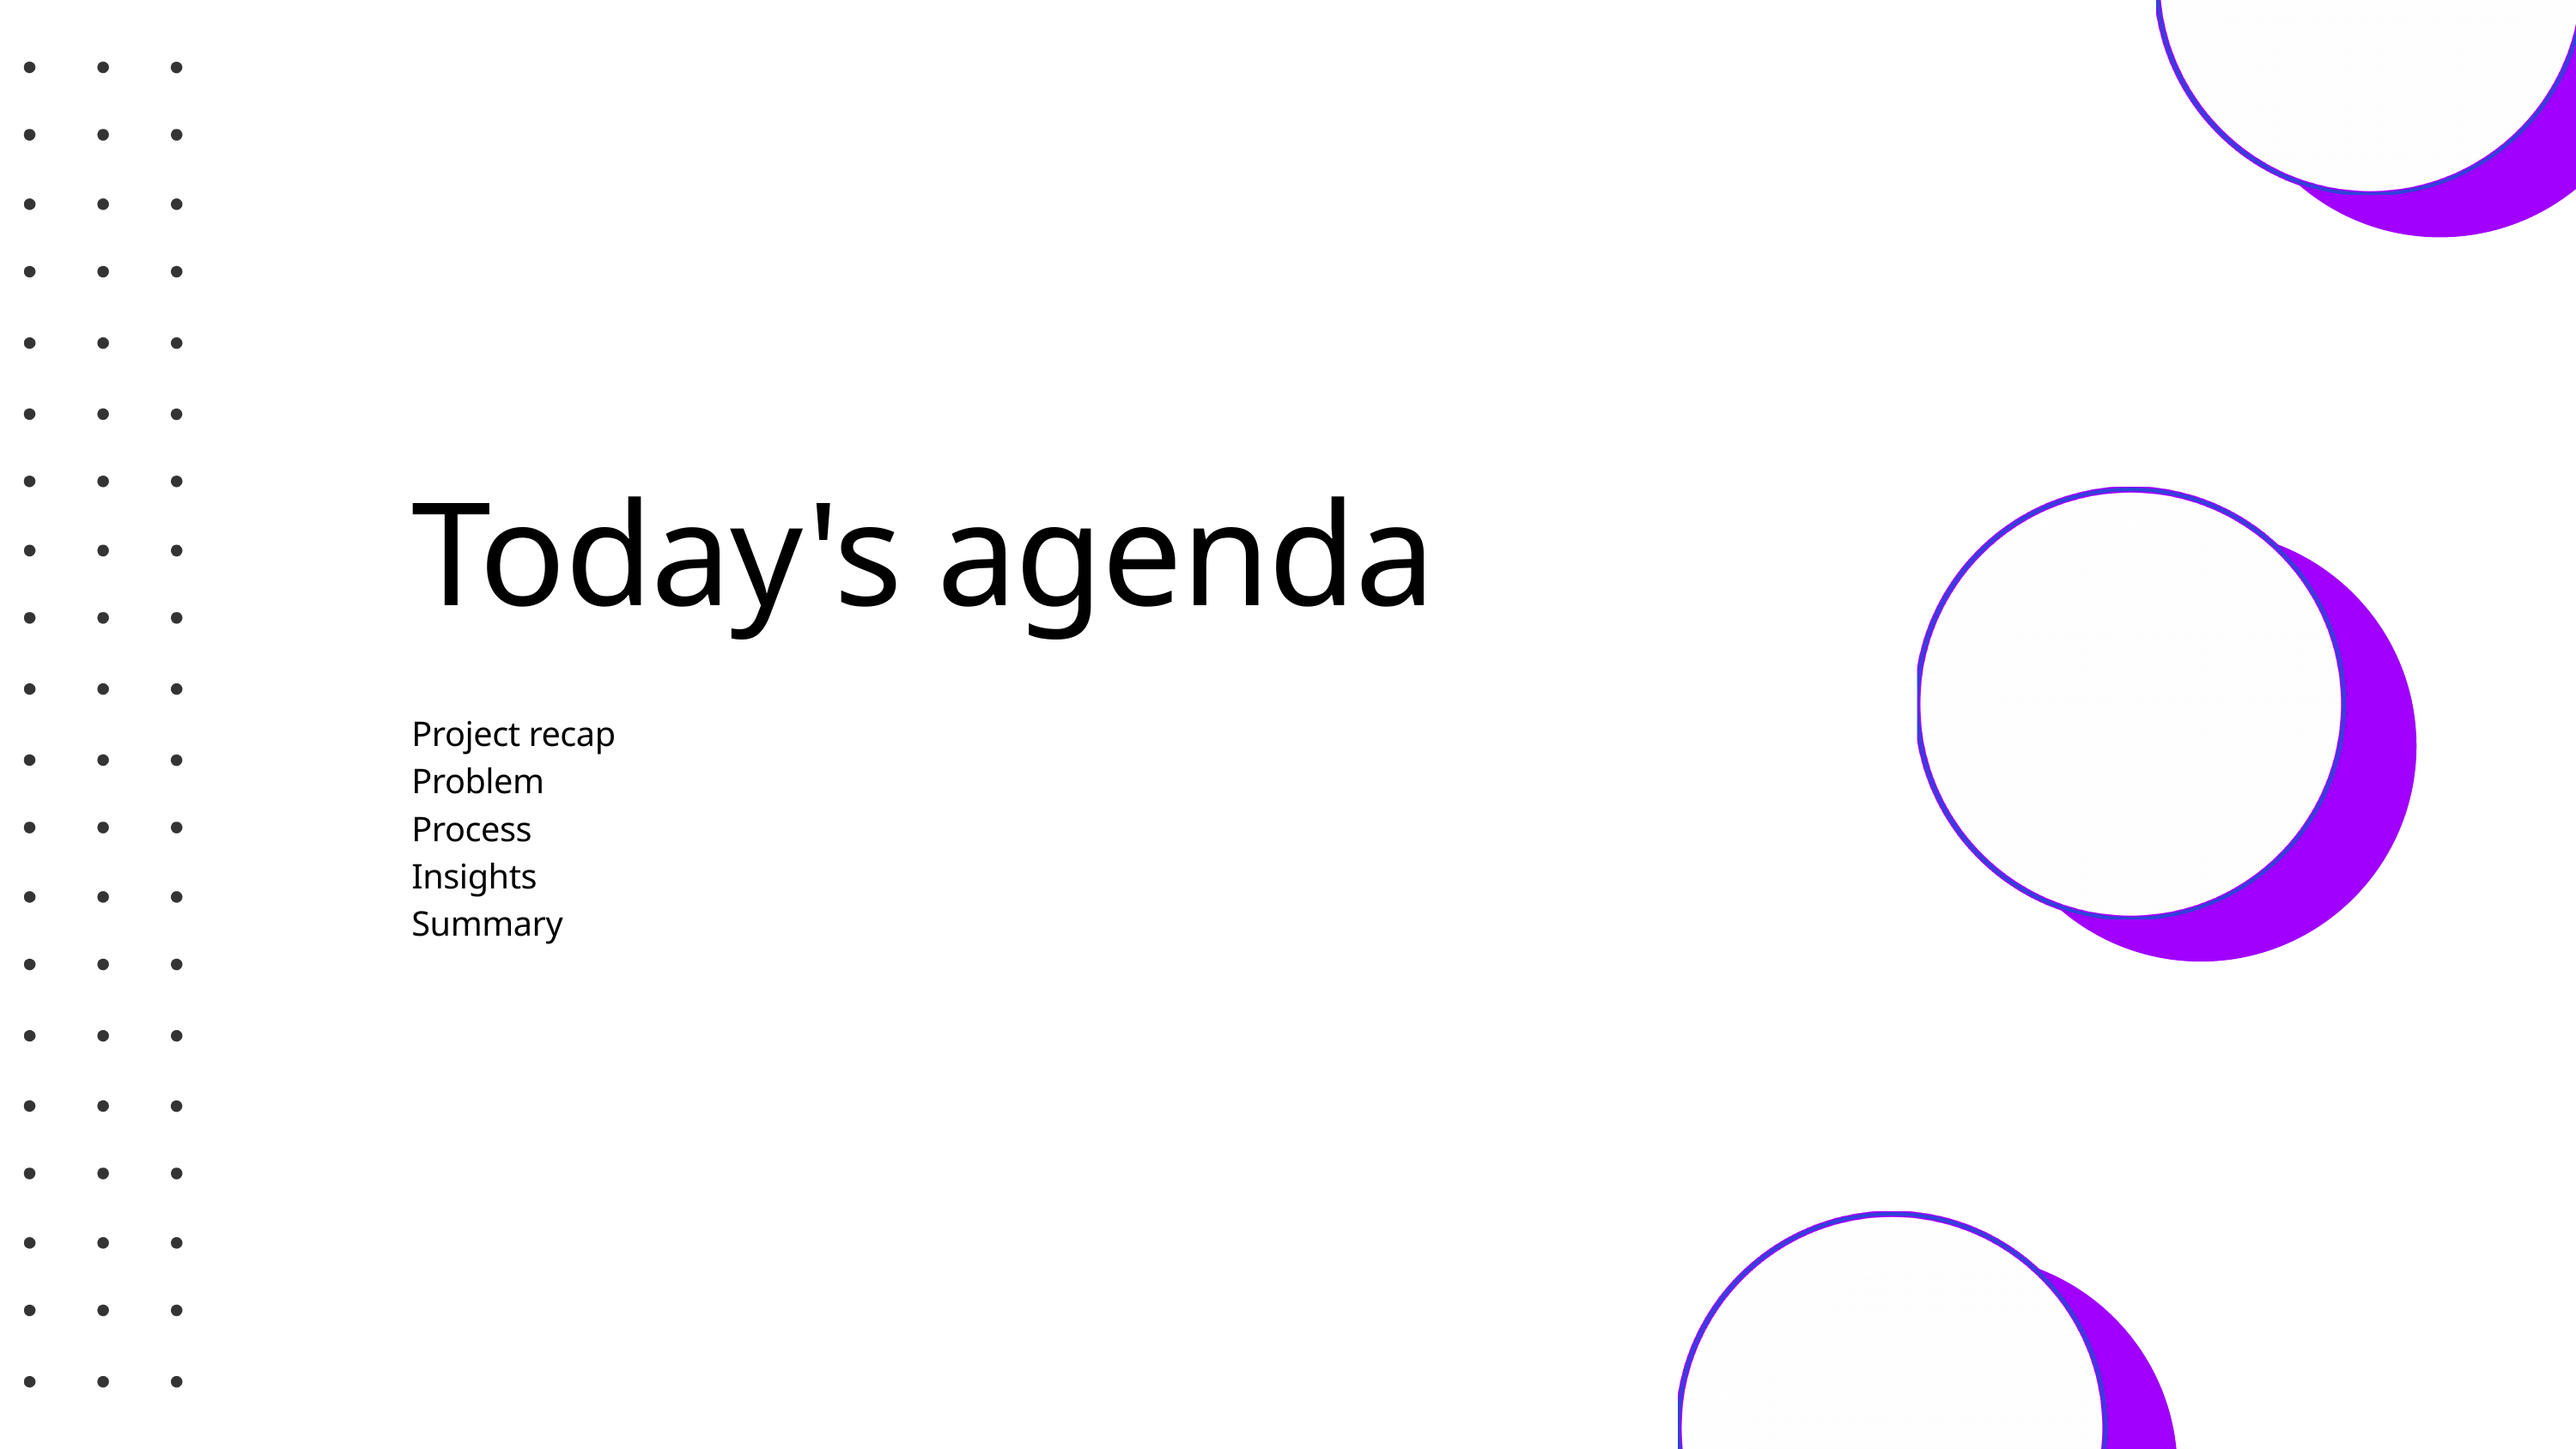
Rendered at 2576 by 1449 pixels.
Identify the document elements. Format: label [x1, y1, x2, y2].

text_box [0, 57, 187, 1392]
text_box [1917, 487, 2417, 962]
text_box [2155, 0, 2576, 238]
text_box [411, 462, 1634, 946]
text_box [1677, 1210, 2178, 1449]
